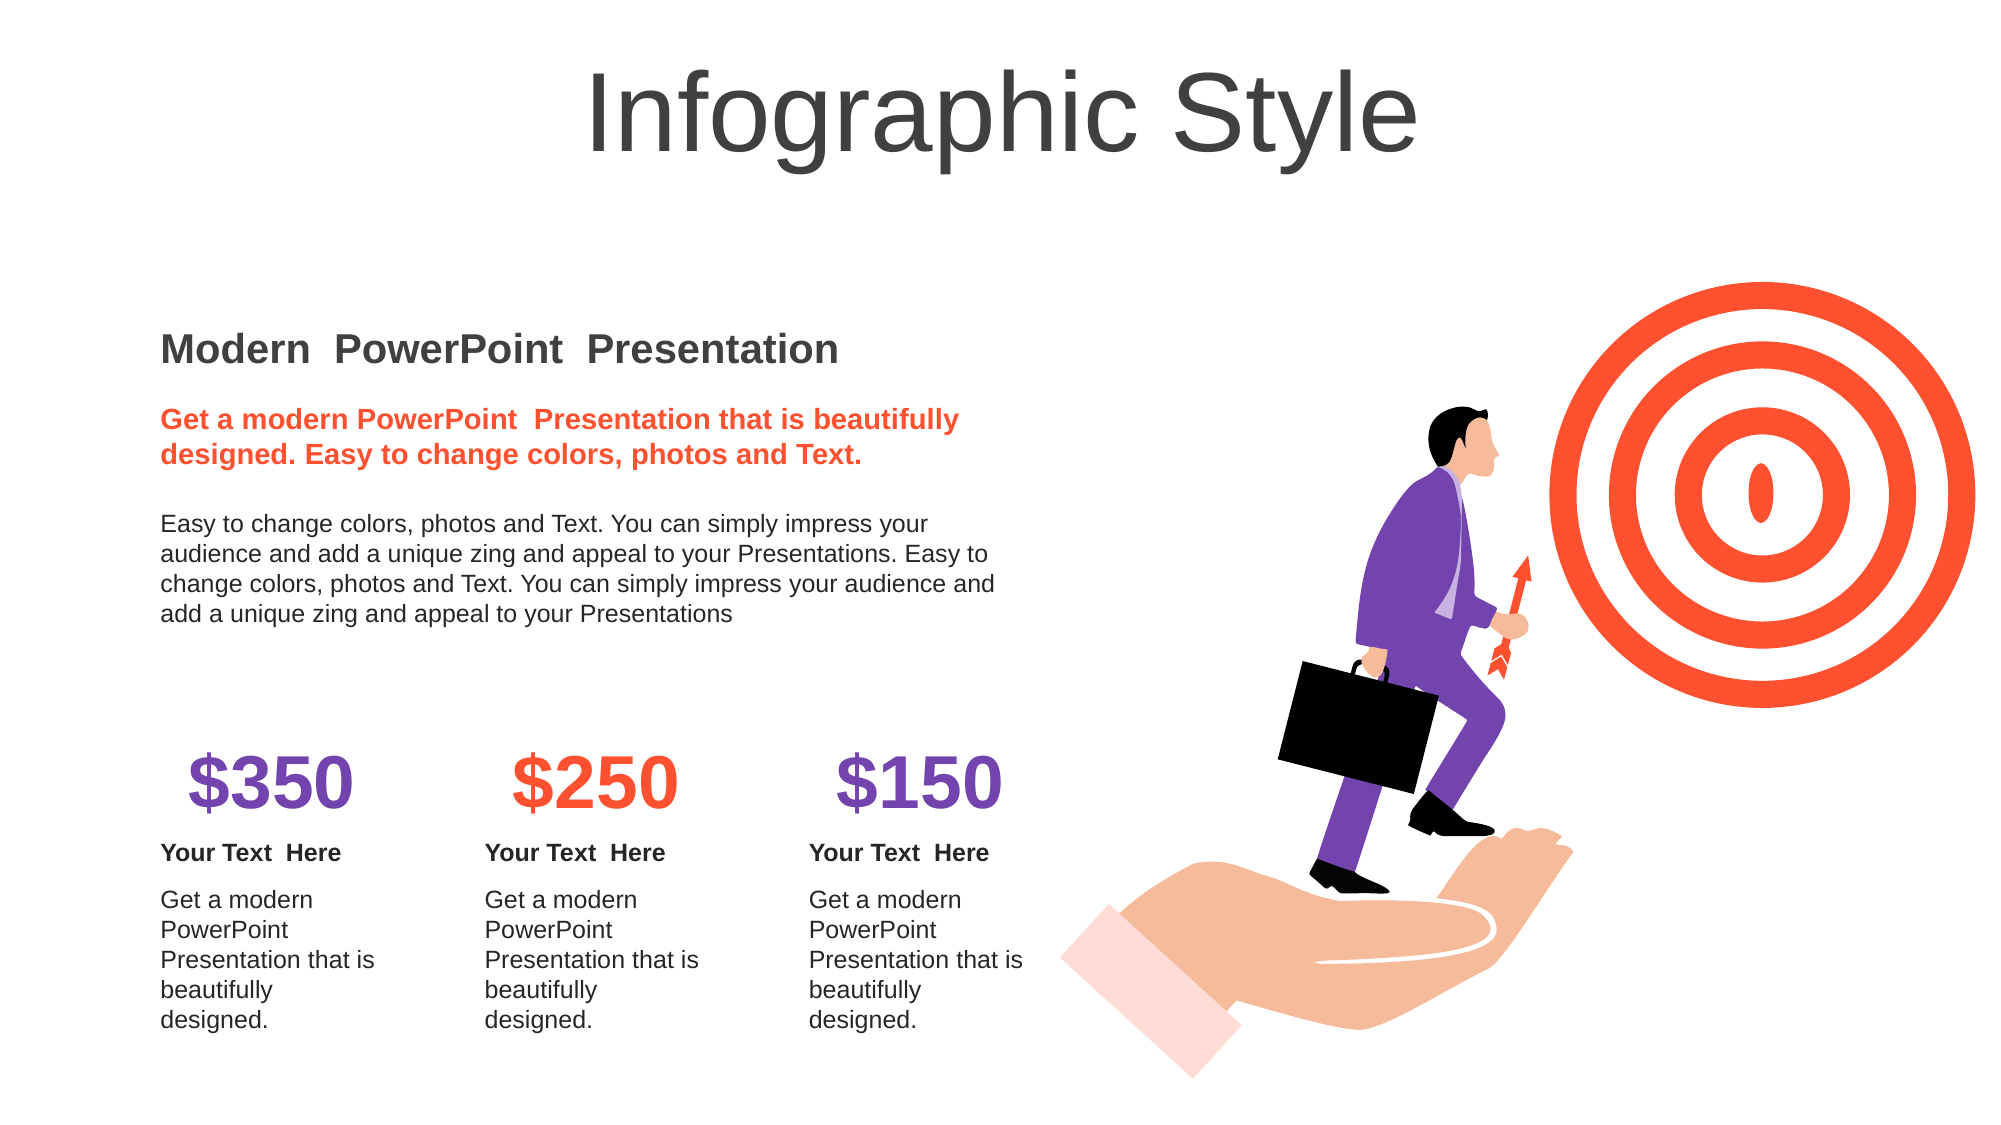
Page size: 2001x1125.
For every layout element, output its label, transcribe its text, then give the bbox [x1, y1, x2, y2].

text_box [1060, 406, 1574, 1045]
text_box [793, 725, 1047, 1013]
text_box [1562, 295, 1962, 695]
list Infographic Style [53, 55, 1952, 175]
text_box Get a modern PowerPoint Presentation that is beautifully designed. Easy to change colors, photos and Text. [145, 393, 1047, 479]
text_box Modern PowerPoint Presentation [145, 314, 1047, 379]
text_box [145, 725, 399, 1013]
text_box Easy to change colors, photos and Text. You can simply impress your audience and add a unique zing and appeal to your Presentations. Easy to change colors, photos and Text. You can simply impress your audience and add a unique zing and appeal to your Presentations [145, 499, 1047, 635]
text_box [469, 725, 723, 1013]
